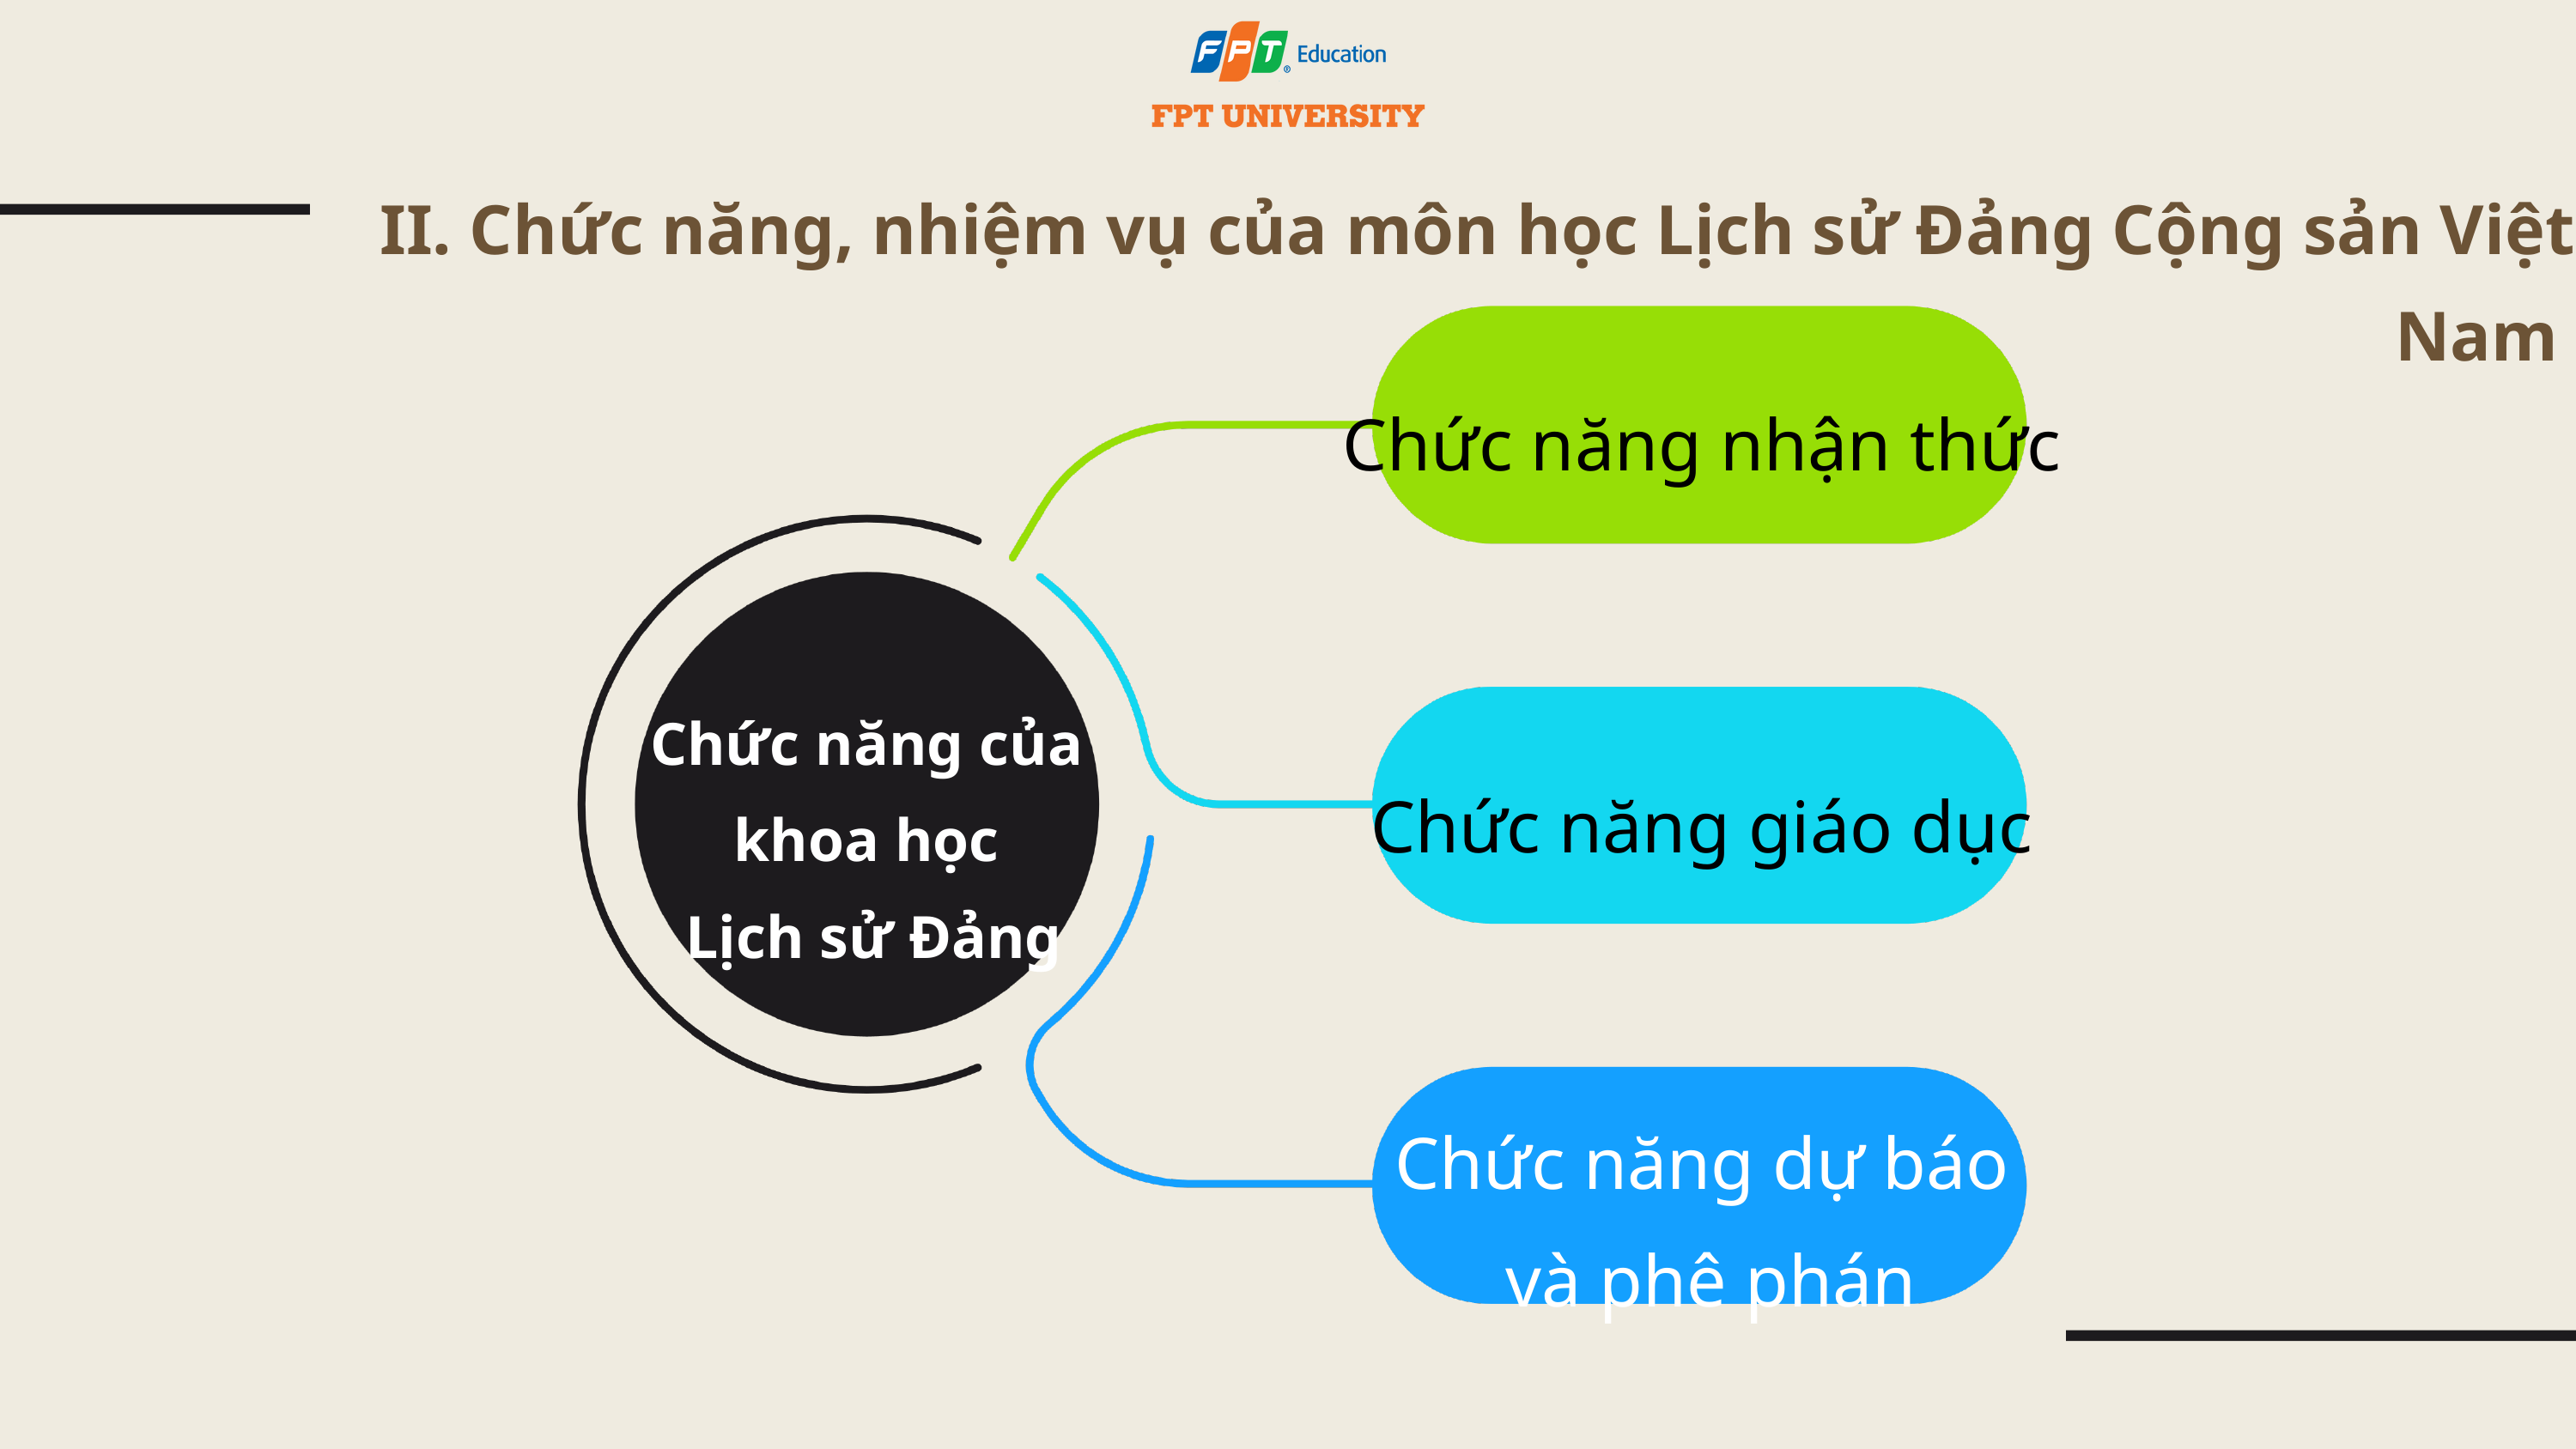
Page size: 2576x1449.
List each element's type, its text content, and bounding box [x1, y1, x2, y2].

text_box Chức năng giáo dục [1317, 749, 2087, 868]
text_box [577, 306, 2032, 1304]
text_box II. Chức năng, nhiệm vụ của môn học Lịch sử Đảng Cộng sản Việt Nam [203, 162, 2576, 375]
text_box Chức năng nhận thức [1317, 366, 2087, 485]
text_box [0, 203, 310, 215]
text_box [1140, 0, 1436, 149]
text_box Chức năng của khoa học Lịch sử Đảng [489, 680, 1259, 970]
text_box Chức năng dự báo và phê phán [1317, 1084, 2087, 1322]
text_box [2066, 1330, 2576, 1342]
